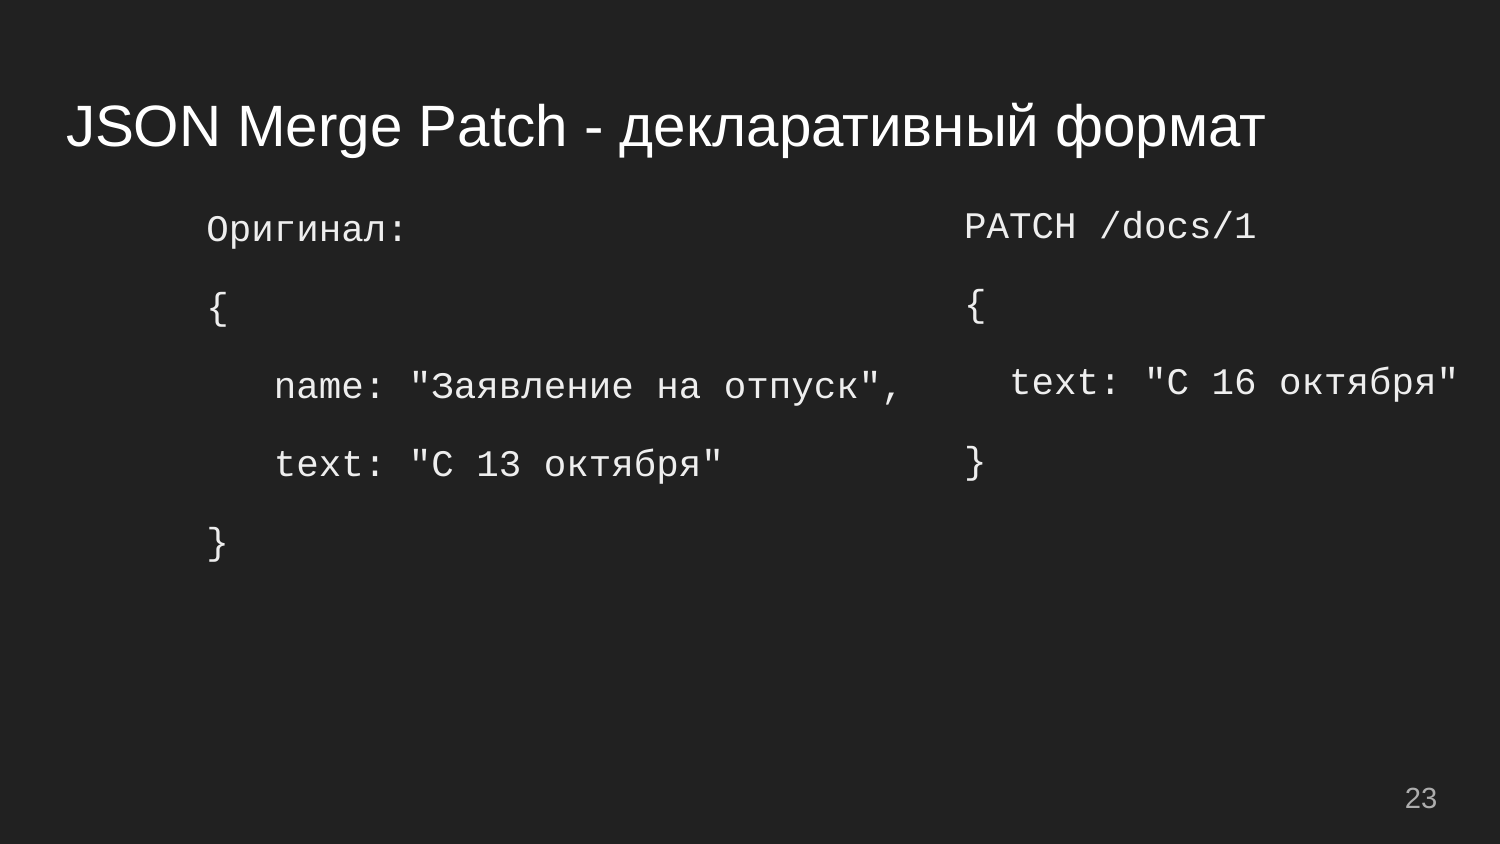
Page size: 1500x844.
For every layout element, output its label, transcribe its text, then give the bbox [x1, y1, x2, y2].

title JSON Merge Patch - декларативный формат [51, 72, 1449, 167]
slide_number 23 [1389, 764, 1480, 830]
list Оригинал: { name: "Заявление на отпуск", text: "С 13 октября" } [191, 189, 929, 750]
list PATCH /docs/1 { text: "С 16 октября" } [949, 185, 1480, 747]
